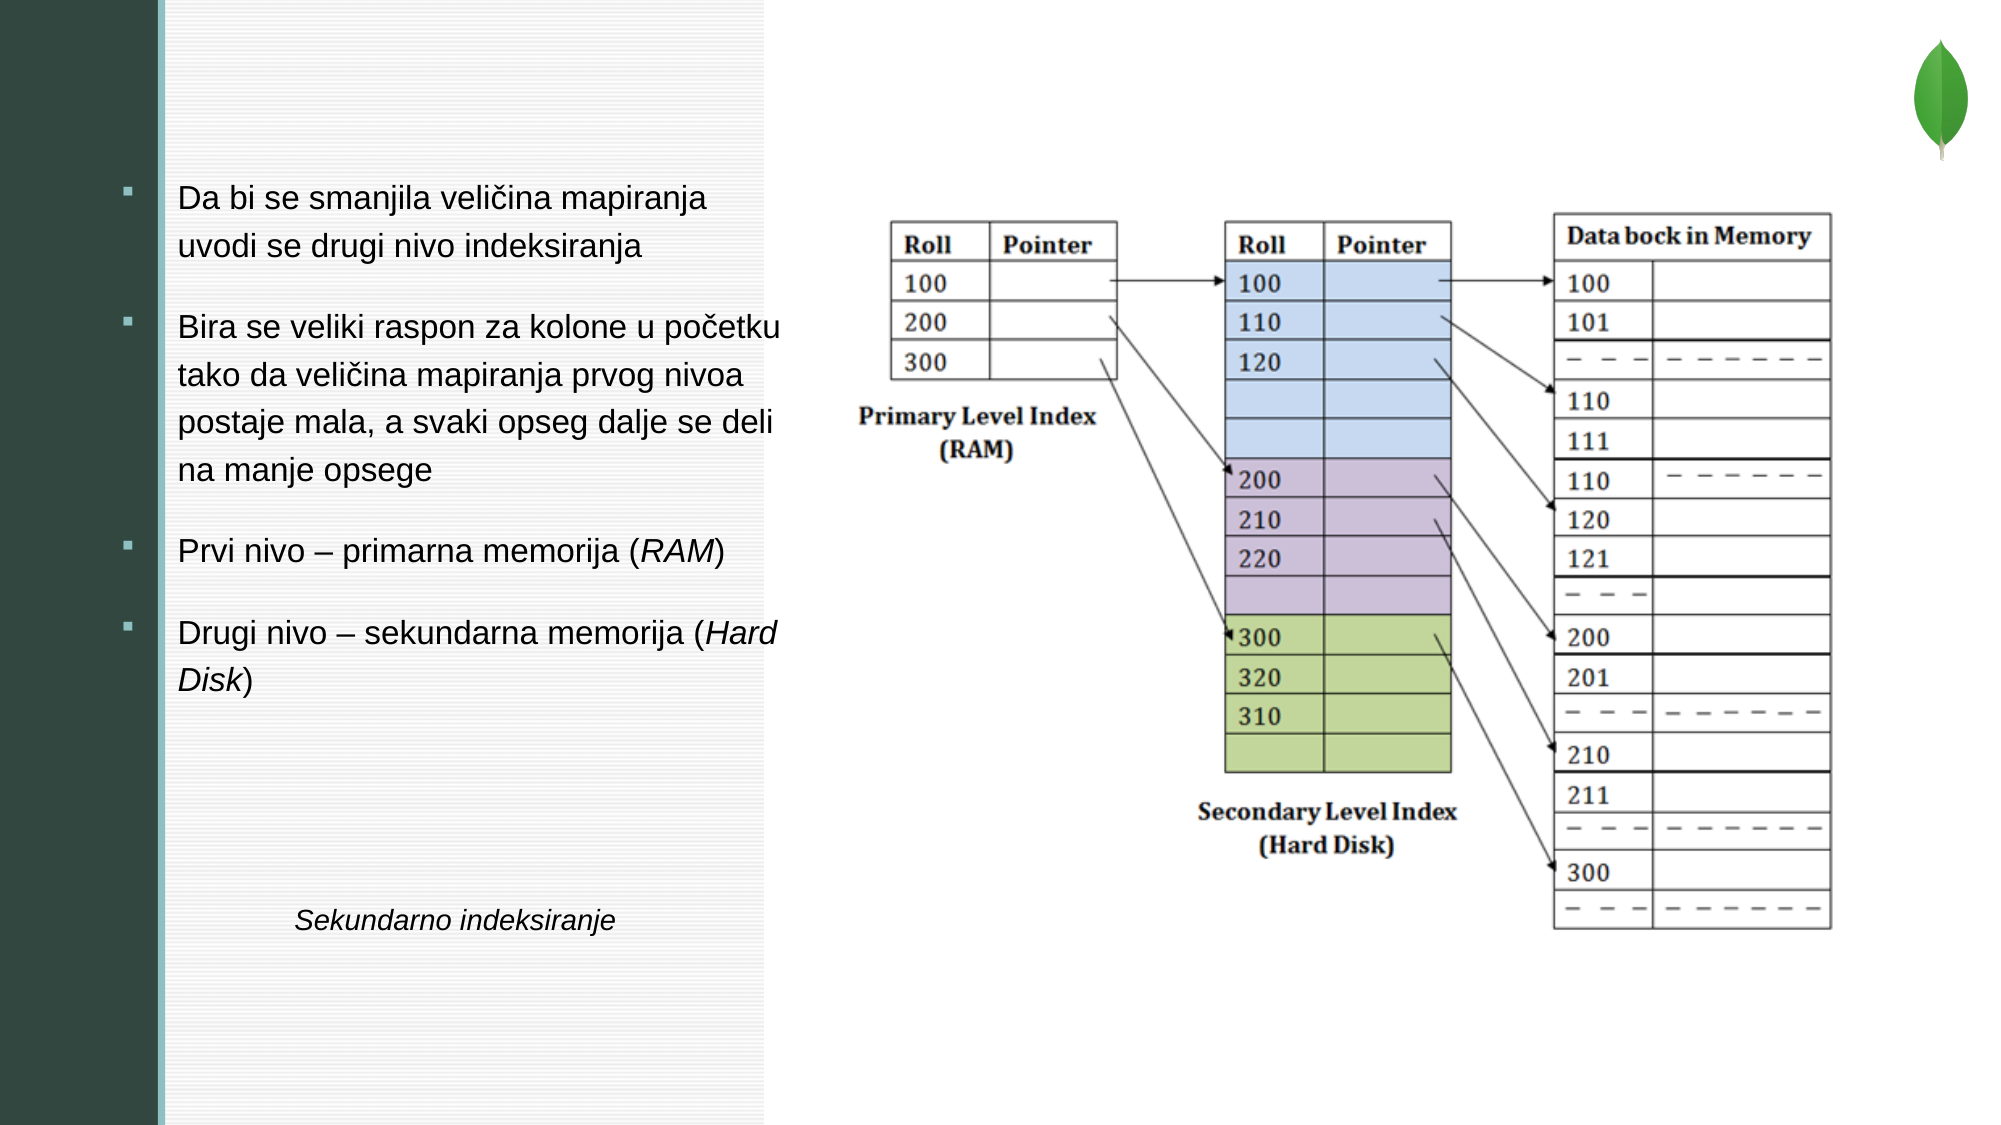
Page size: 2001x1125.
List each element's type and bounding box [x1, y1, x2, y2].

picture [0, 0, 2000, 1125]
list [844, 206, 1857, 951]
